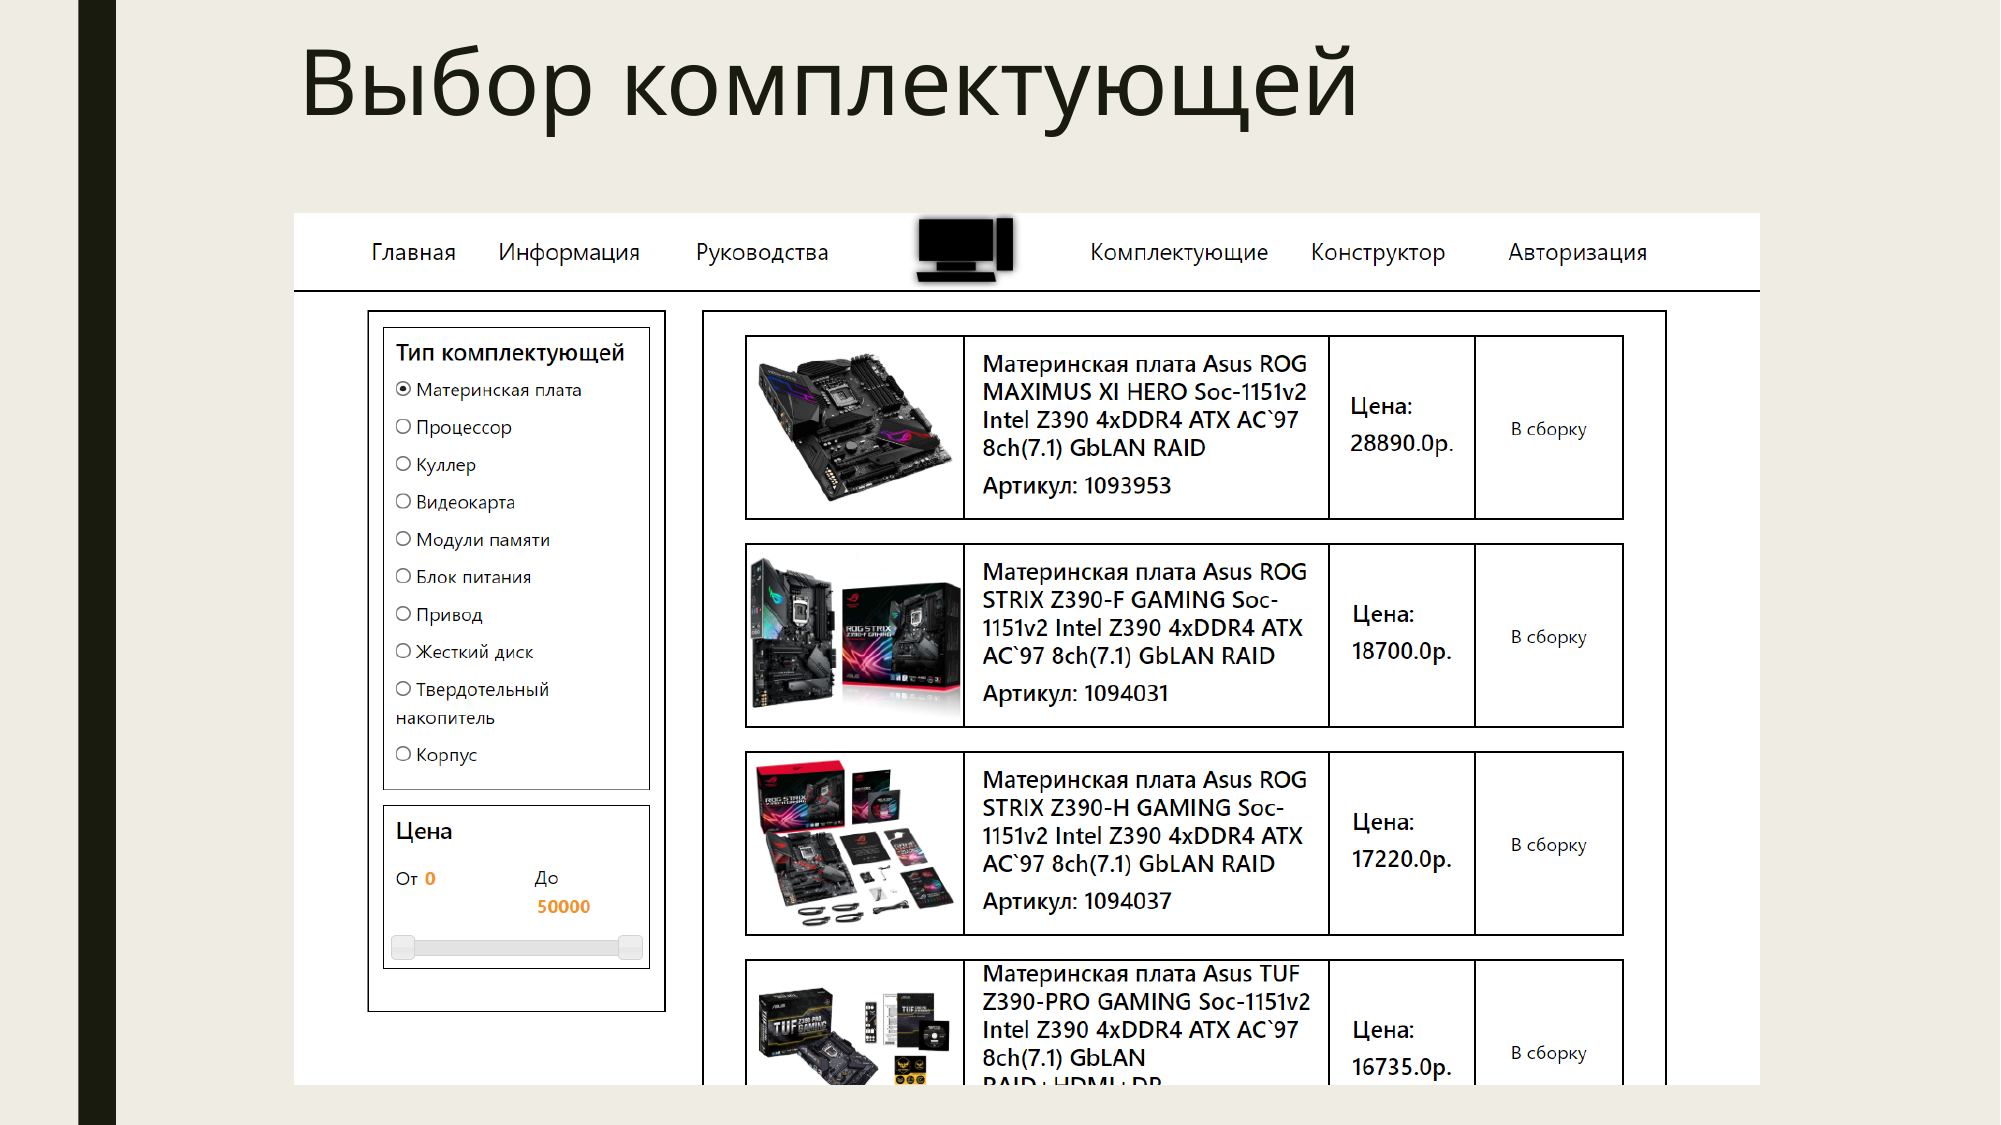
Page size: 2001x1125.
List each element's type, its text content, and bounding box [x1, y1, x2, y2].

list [294, 213, 1760, 1085]
title Выбор комплектующей [283, 29, 1859, 274]
